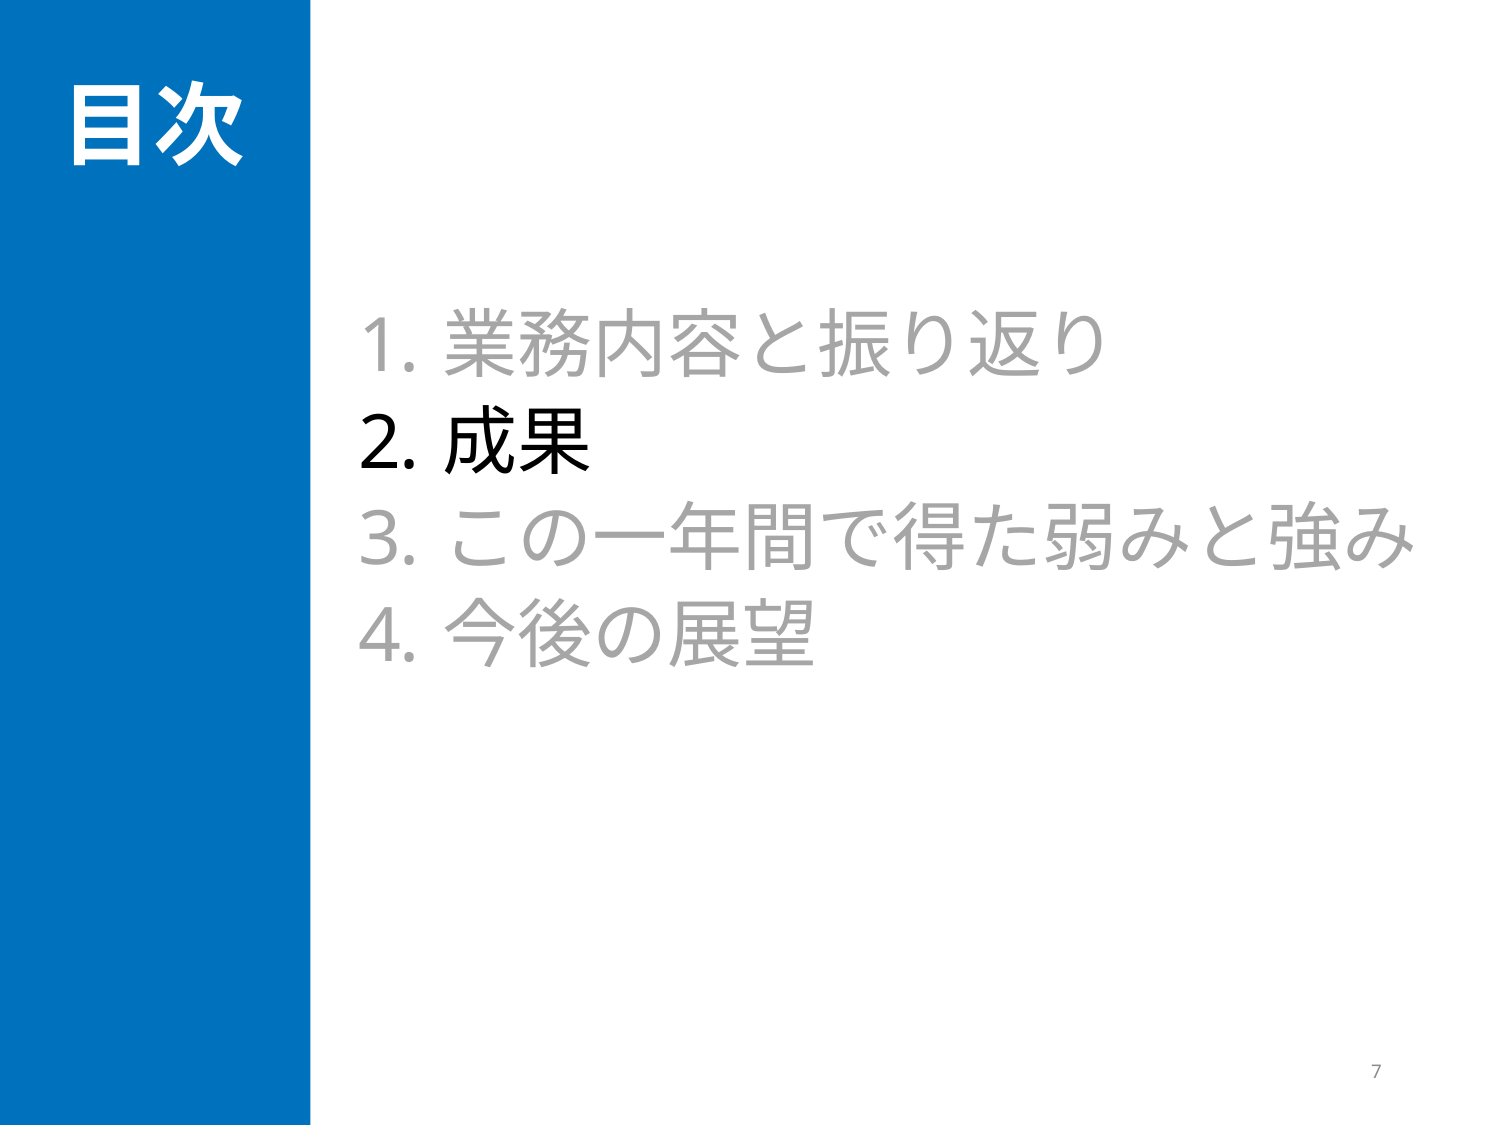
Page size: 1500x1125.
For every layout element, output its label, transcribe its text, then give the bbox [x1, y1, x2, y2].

slide_number 6 [1059, 1042, 1397, 1103]
text_box [0, 0, 311, 1125]
list 業務内容と振り返り 成果 この一年間で得た弱みと強み 今後の展望 [343, 299, 1486, 1014]
text_box 目次 [10, 59, 296, 185]
